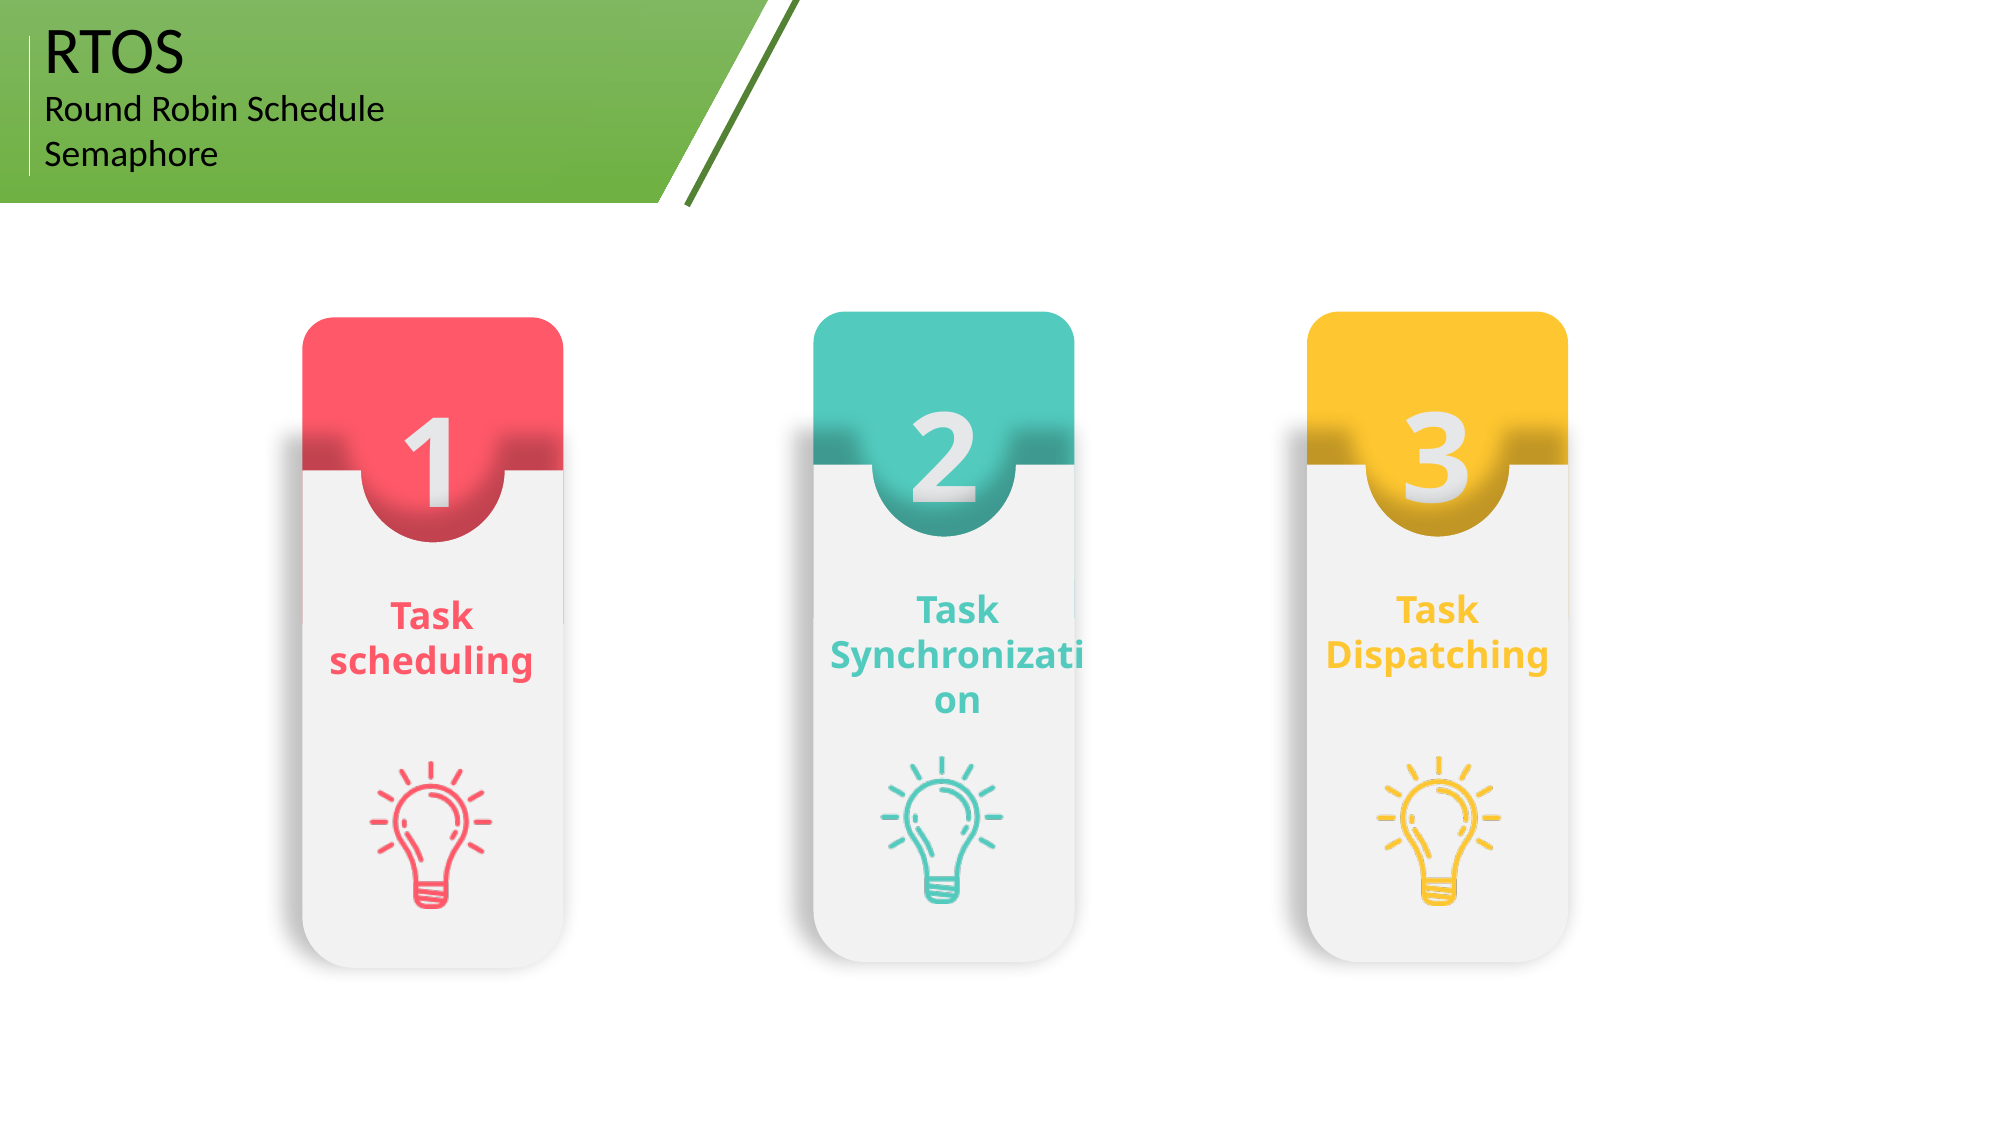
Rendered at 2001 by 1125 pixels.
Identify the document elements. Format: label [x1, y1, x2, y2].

text_box [686, 0, 824, 206]
text_box [811, 578, 1105, 685]
text_box [812, 685, 1076, 964]
text_box [301, 584, 563, 691]
text_box [1306, 578, 1569, 685]
text_box [539, 0, 686, 204]
text_box [1305, 618, 1570, 964]
picture [1364, 756, 1514, 906]
text_box [284, 312, 581, 624]
picture [868, 756, 1016, 904]
text_box [301, 624, 565, 969]
text_box [808, 310, 1105, 618]
text_box [29, 0, 407, 183]
picture [357, 761, 505, 909]
text_box [1289, 307, 1586, 618]
text_box [0, 0, 650, 203]
